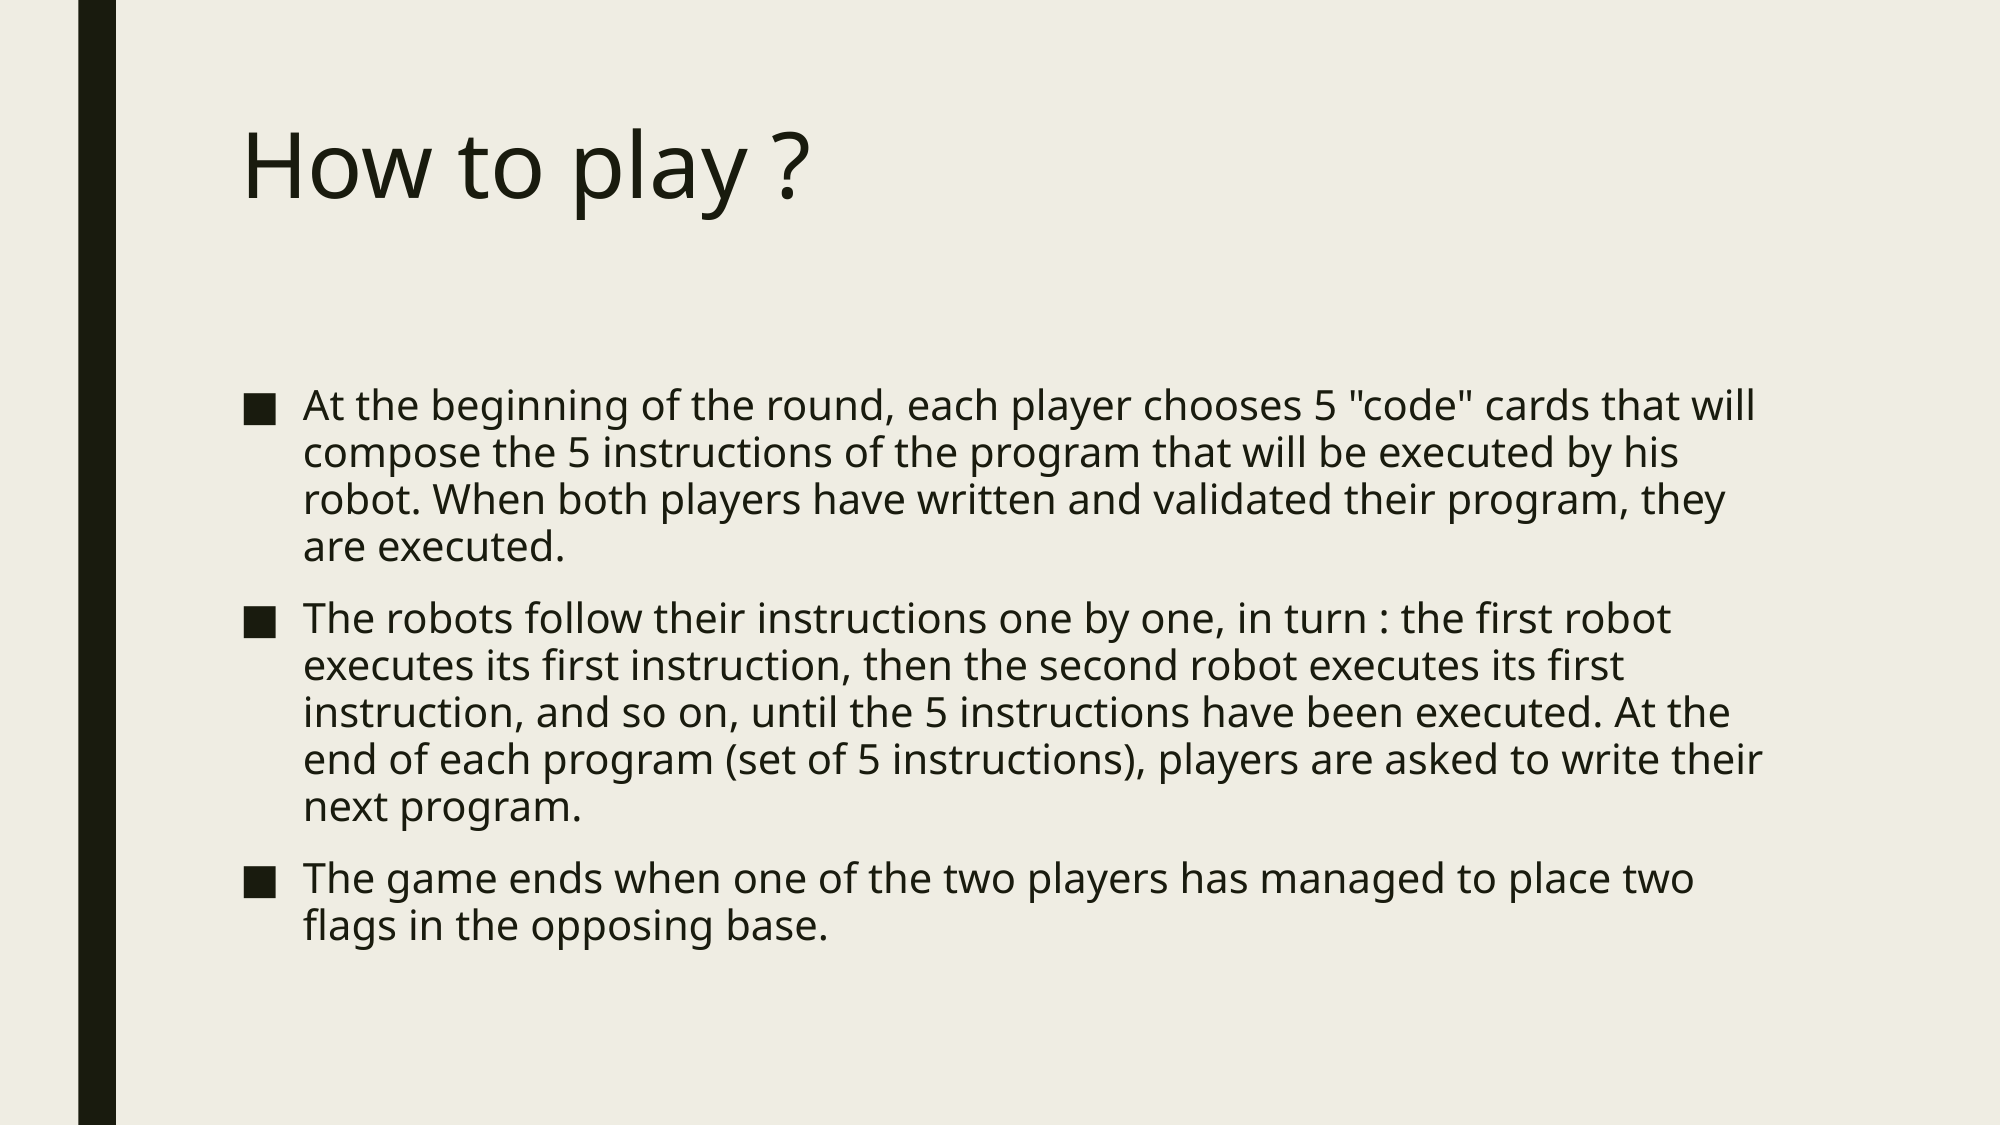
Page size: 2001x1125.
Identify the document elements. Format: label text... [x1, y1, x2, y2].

title How to play ? [225, 112, 1800, 357]
list At the beginning of the round, each player chooses 5 "code" cards that will compose the 5 instructions of the program that will be executed by his robot. When both players have written and validated their program, they are executed. The robots follow their instructions one by one, in turn : the first robot executes its first instruction, then the second robot executes its first instruction, and so on, until the 5 instructions have been executed. At the end of each program (set of 5 instructions), players are asked to write their next program. The game ends when one of the two players has managed to place two flags in the opposing base. [225, 375, 1800, 963]
